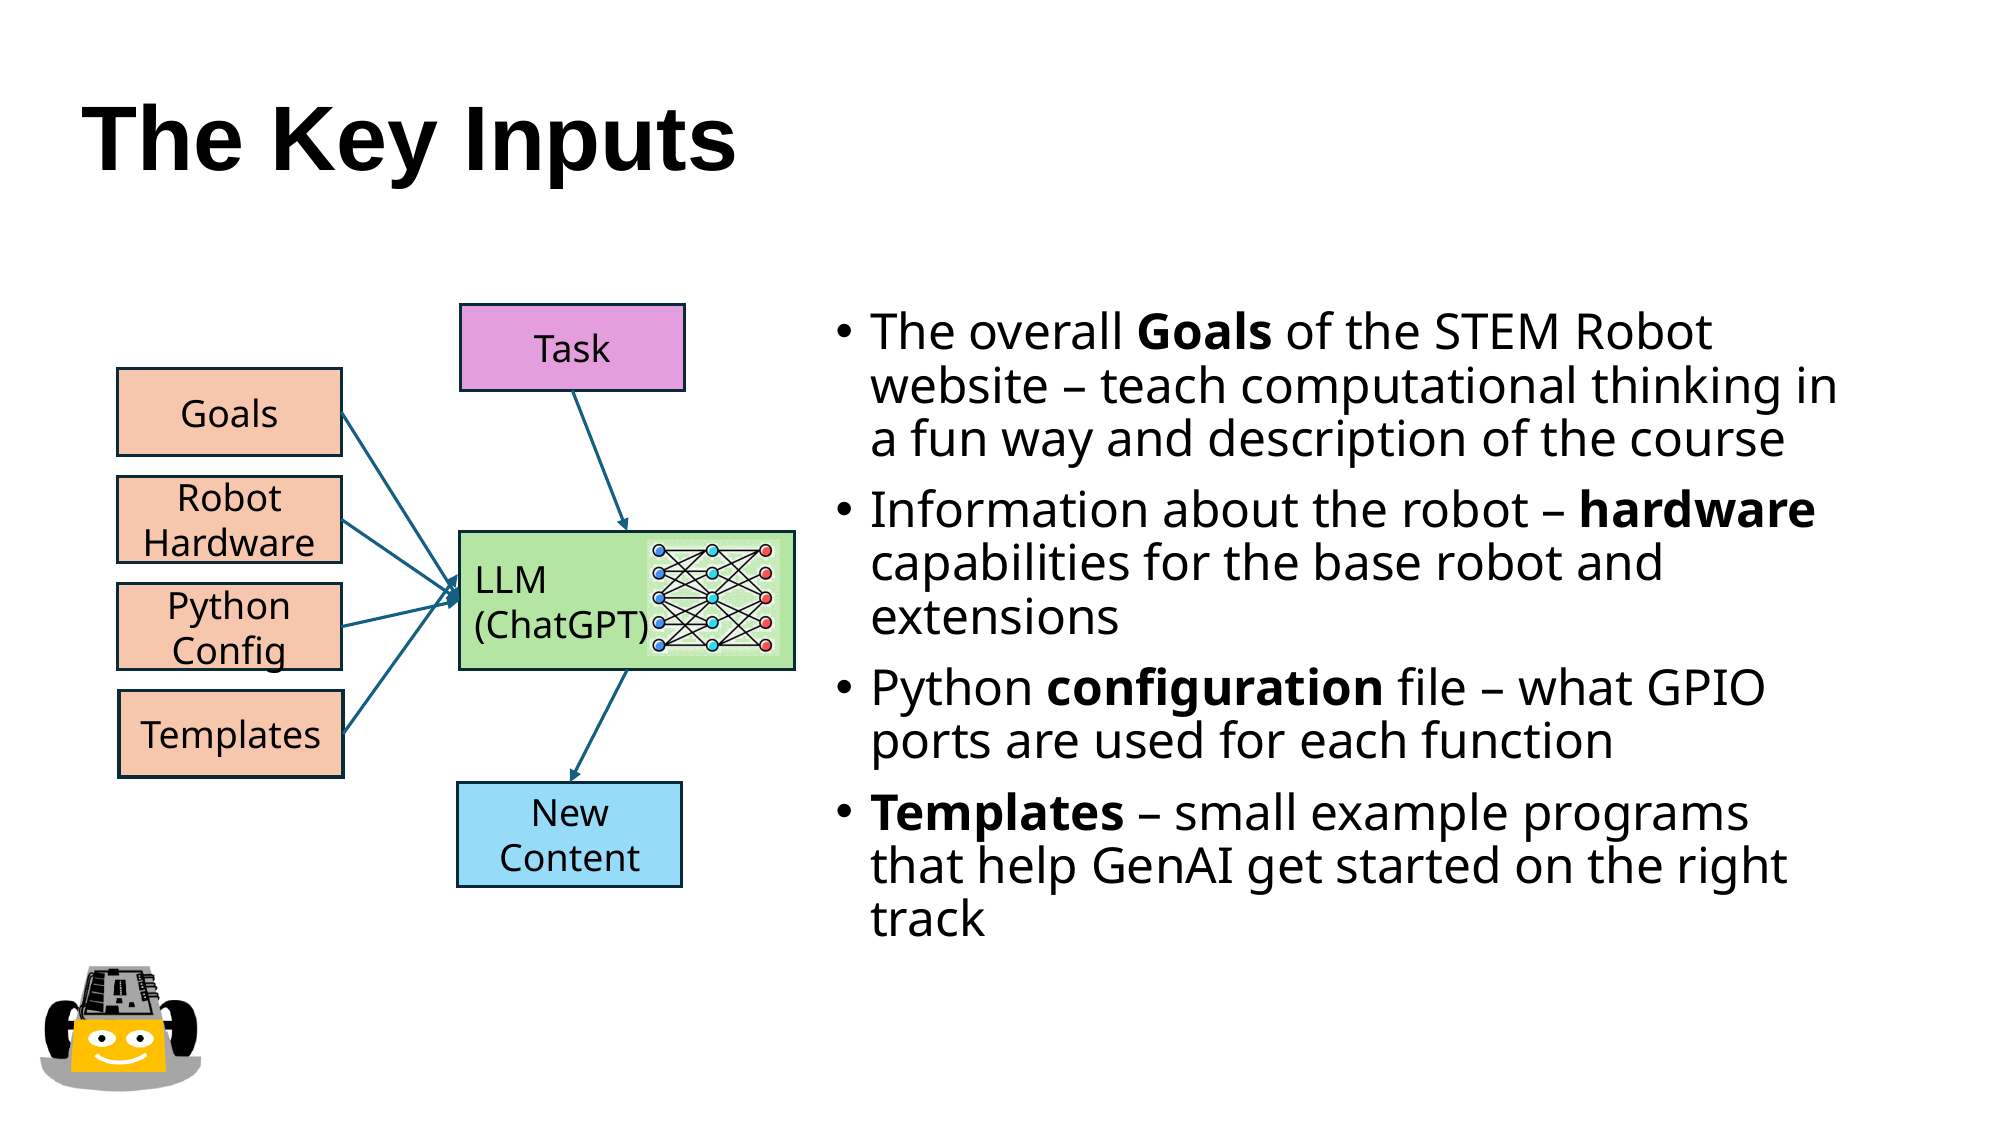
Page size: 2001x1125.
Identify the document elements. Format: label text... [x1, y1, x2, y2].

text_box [569, 669, 628, 783]
list The overall Goals of the STEM Robot website – teach computational thinking in a fun way and description of the course Information about the robot – hardware capabilities for the base robot and extensions Python configuration file – what GPIO ports are used for each function Templates – small example programs that help GenAI get started on the right track [820, 299, 1863, 1014]
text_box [342, 573, 459, 735]
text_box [571, 389, 628, 532]
text_box Goals [116, 367, 343, 457]
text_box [340, 518, 460, 599]
text_box LLM (ChatGPT) [459, 530, 796, 671]
title The Key Inputs [66, 32, 1792, 250]
picture [646, 538, 780, 657]
text_box Python Config [116, 582, 342, 671]
text_box Robot Hardware [116, 475, 340, 564]
picture [30, 952, 212, 1103]
text_box New Content [456, 781, 683, 888]
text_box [340, 411, 460, 518]
text_box Templates [117, 689, 345, 779]
text_box Task [459, 303, 686, 392]
